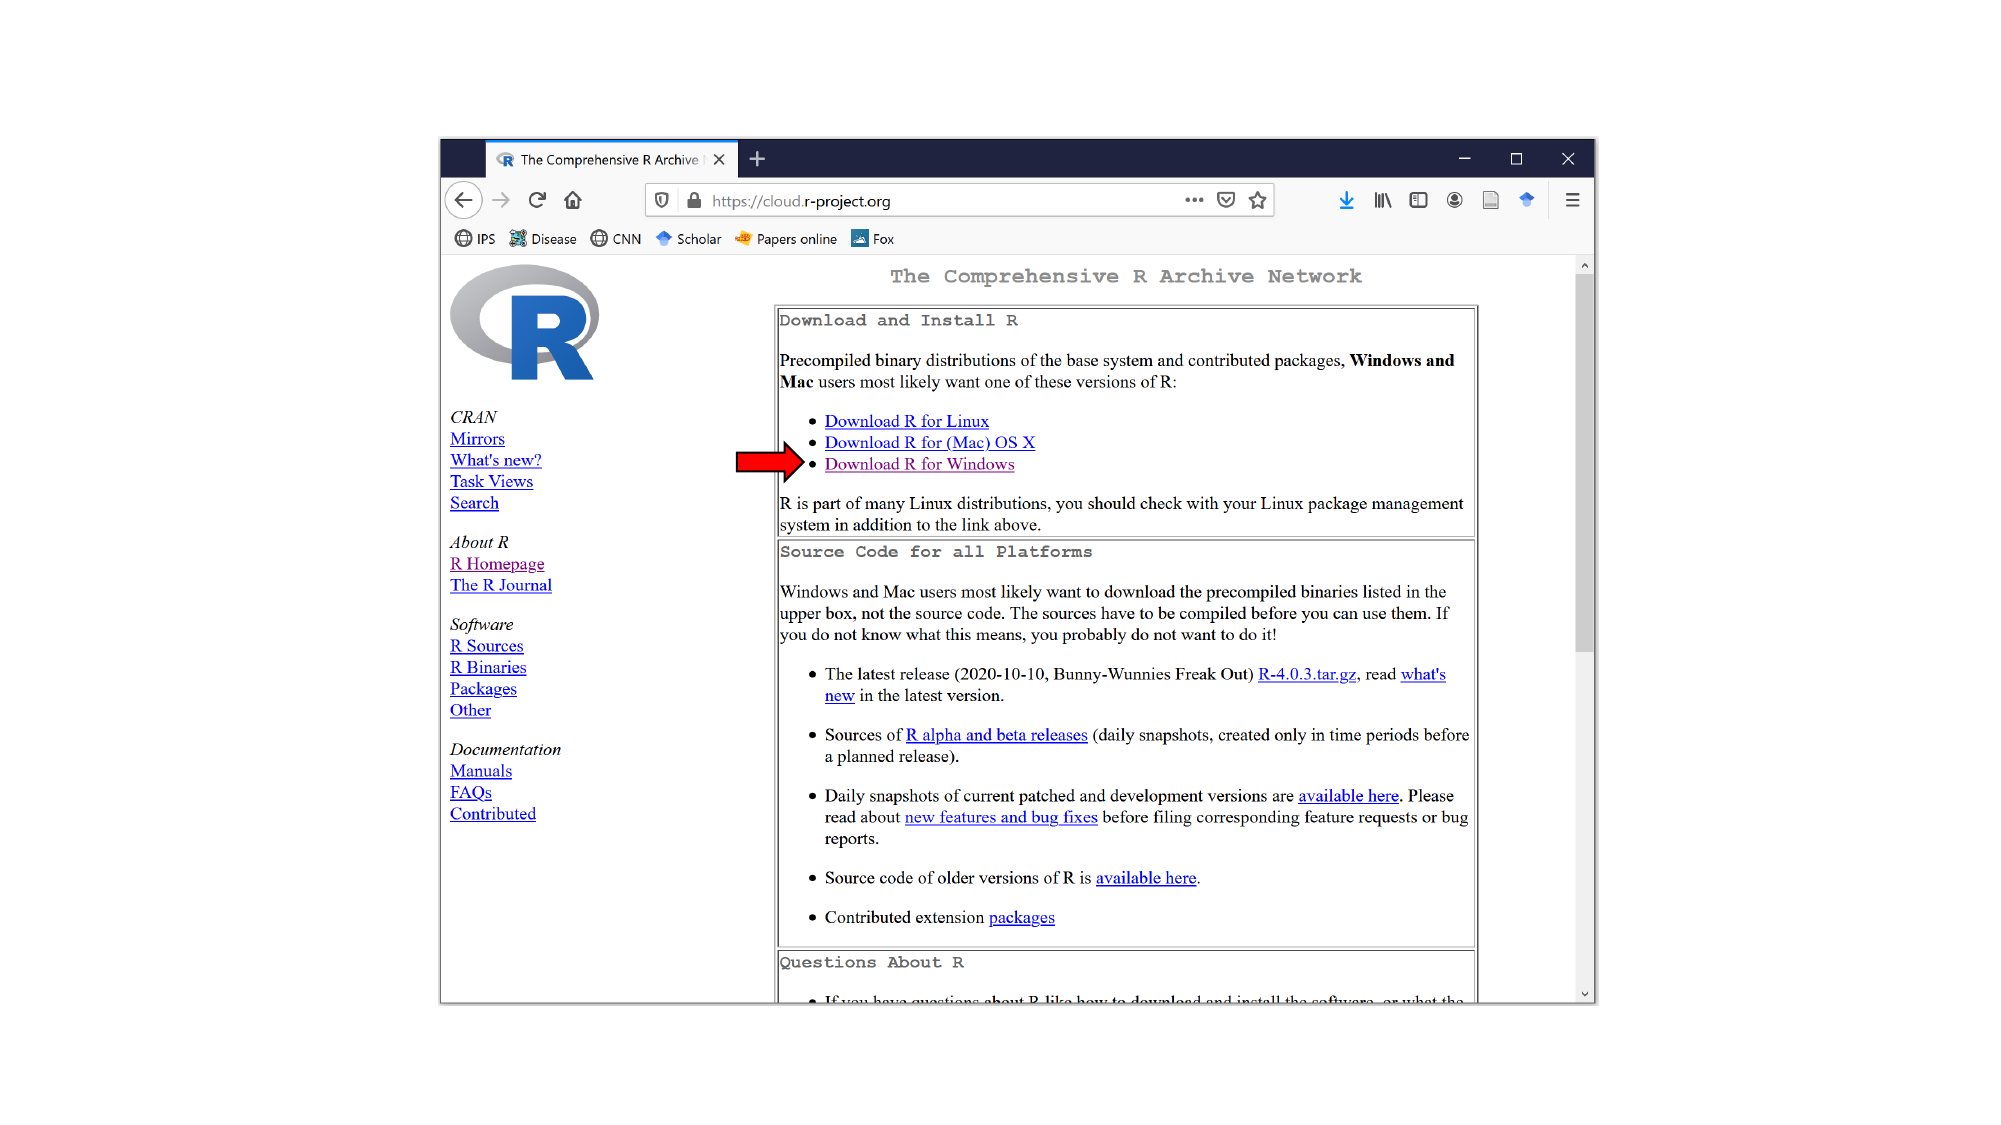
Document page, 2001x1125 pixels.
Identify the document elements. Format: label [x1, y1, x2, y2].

picture [438, 136, 1599, 1006]
